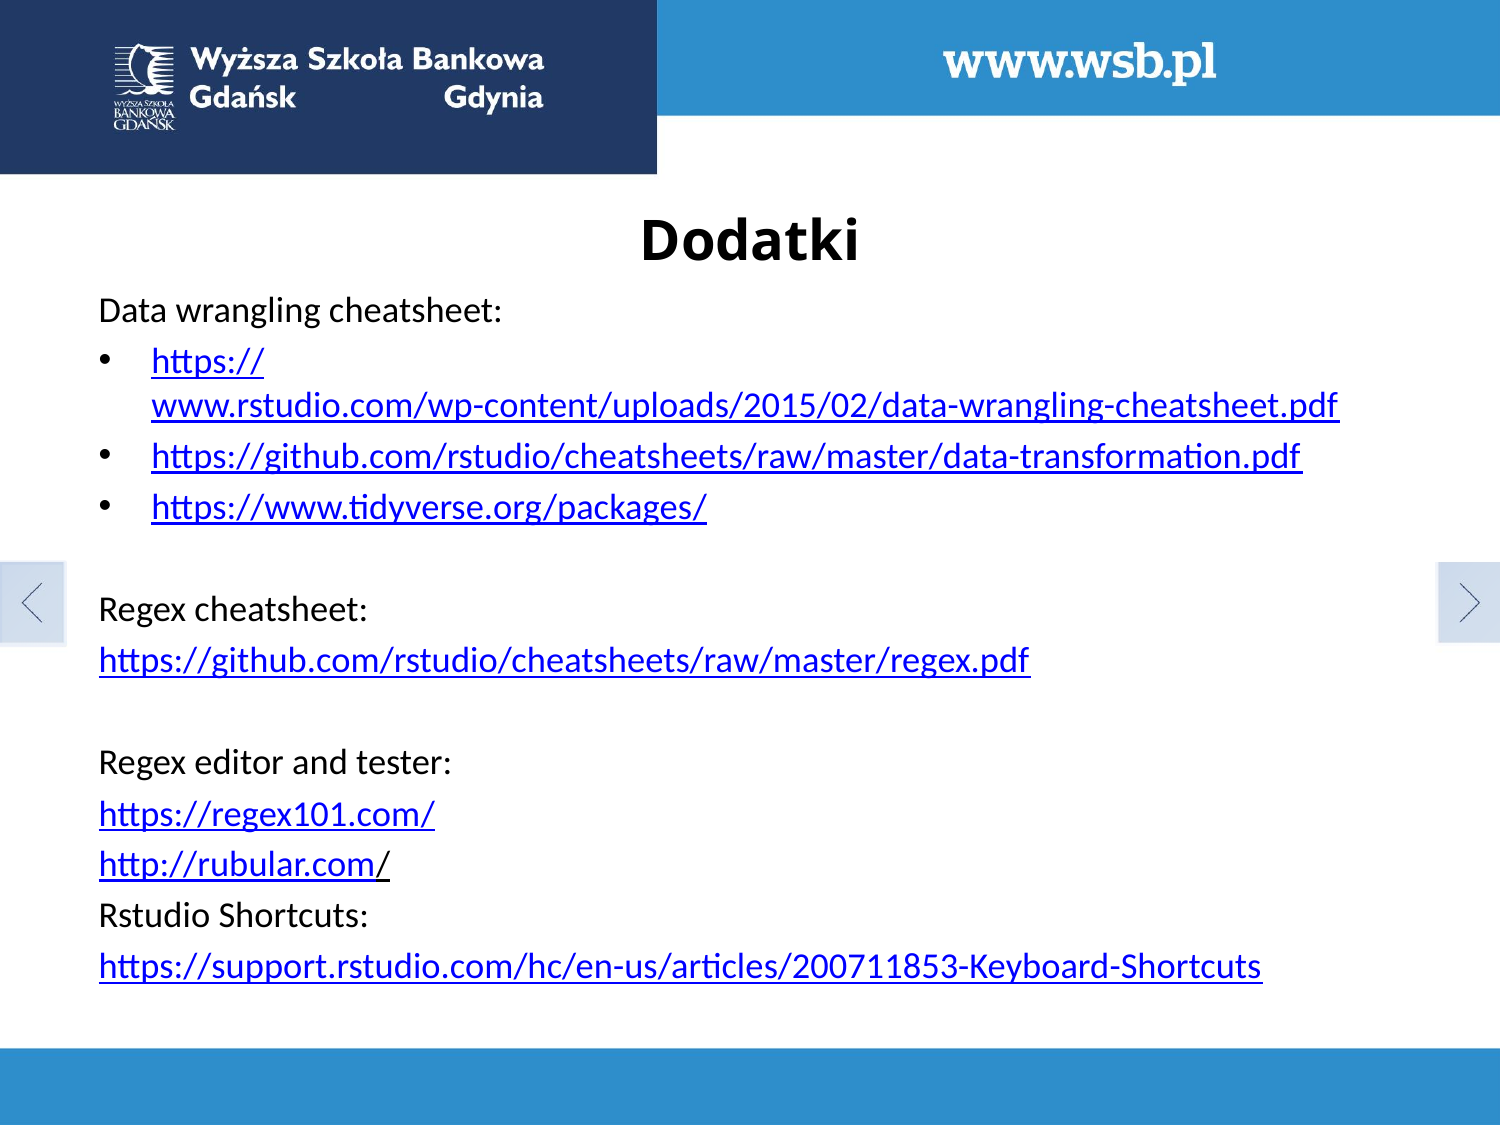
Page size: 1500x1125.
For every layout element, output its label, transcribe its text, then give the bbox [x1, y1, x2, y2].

title Dodatki [75, 196, 1425, 279]
picture [0, 0, 1500, 1125]
text_box [1433, 560, 1500, 647]
text_box [0, 560, 67, 647]
list Data wrangling cheatsheet: https://www.rstudio.com/wp-content/uploads/2015/02/data-wrangling-cheatsheet.pdf https://github.com/rstudio/cheatsheets/raw/master/data-transformation.pdf https://www.tidyverse.org/packages/ Regex cheatsheet: https://github.com/rstudio/cheatsheets/raw/master/regex.pdf Regex editor and tester: https://regex101.com/ http://rubular.com/ Rstudio Shortcuts: https://support.rstudio.com/hc/en-us/articles/200711853-Keyboard-Shortcuts [83, 278, 1468, 1000]
